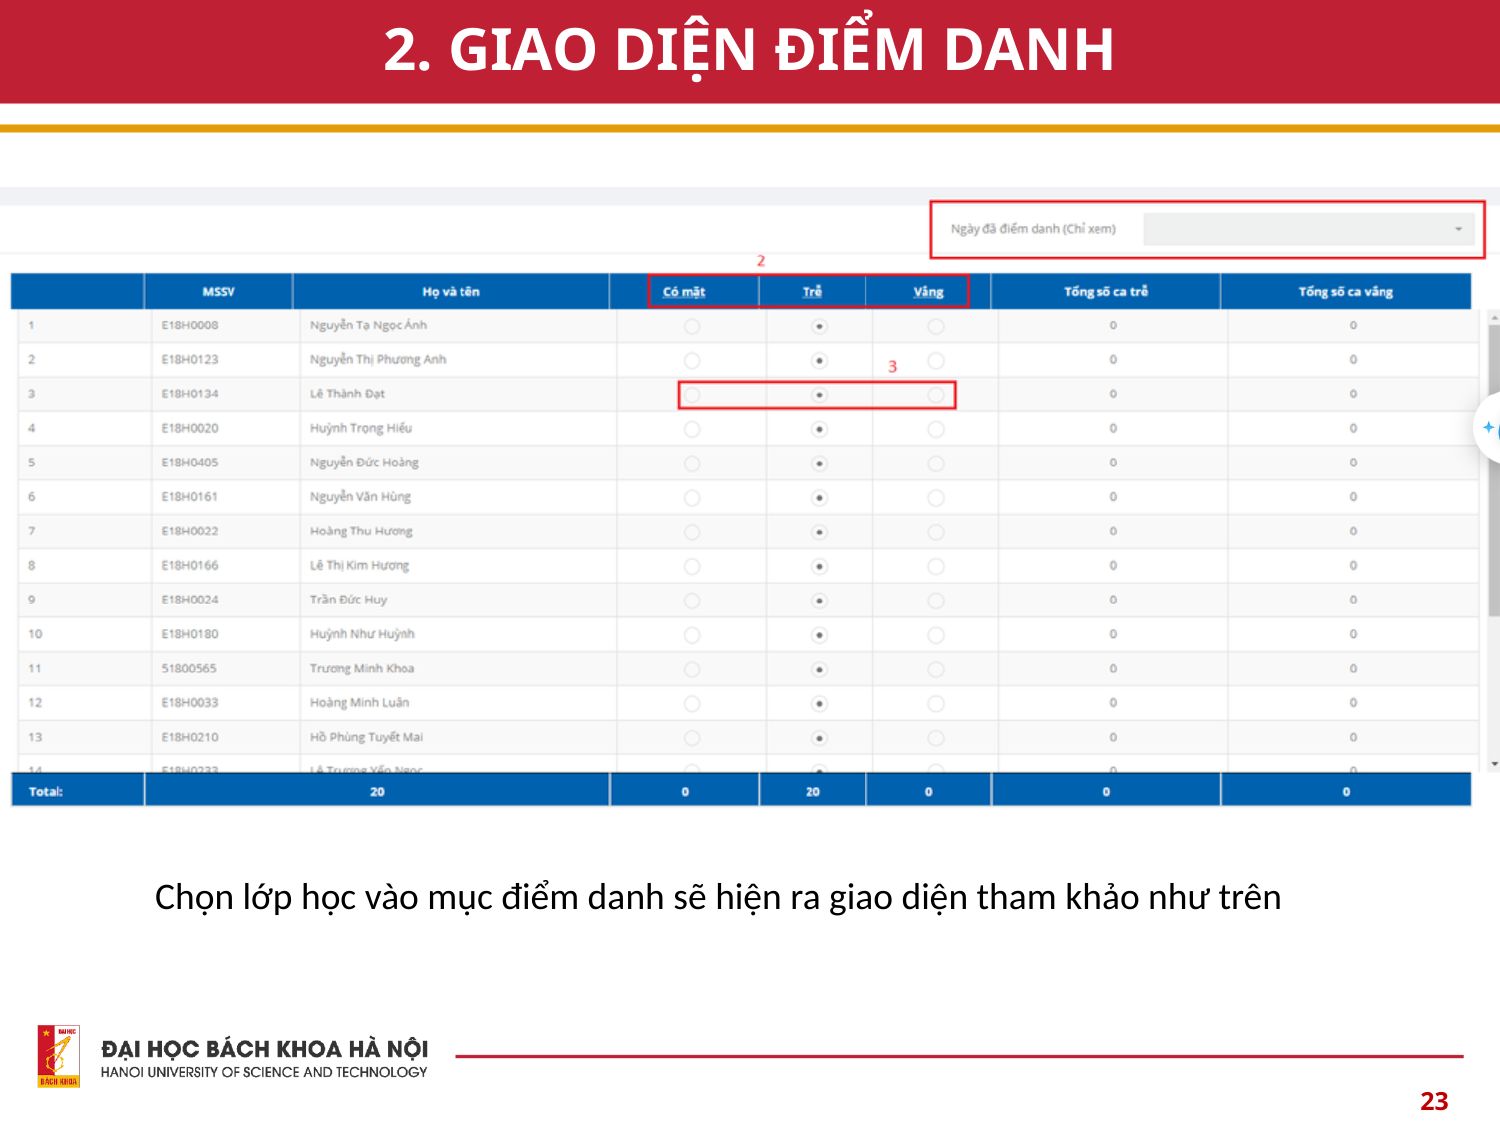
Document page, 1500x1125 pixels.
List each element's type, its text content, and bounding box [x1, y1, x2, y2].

text_box Chọn lớp học vào mục điểm danh sẽ hiện ra giao diện tham khảo như trên [140, 864, 1394, 925]
picture [0, 0, 1500, 1125]
title 2. GIAO DIỆN ĐIỂM DANH [38, 12, 1462, 87]
slide_number ‹#› [1126, 1078, 1464, 1125]
